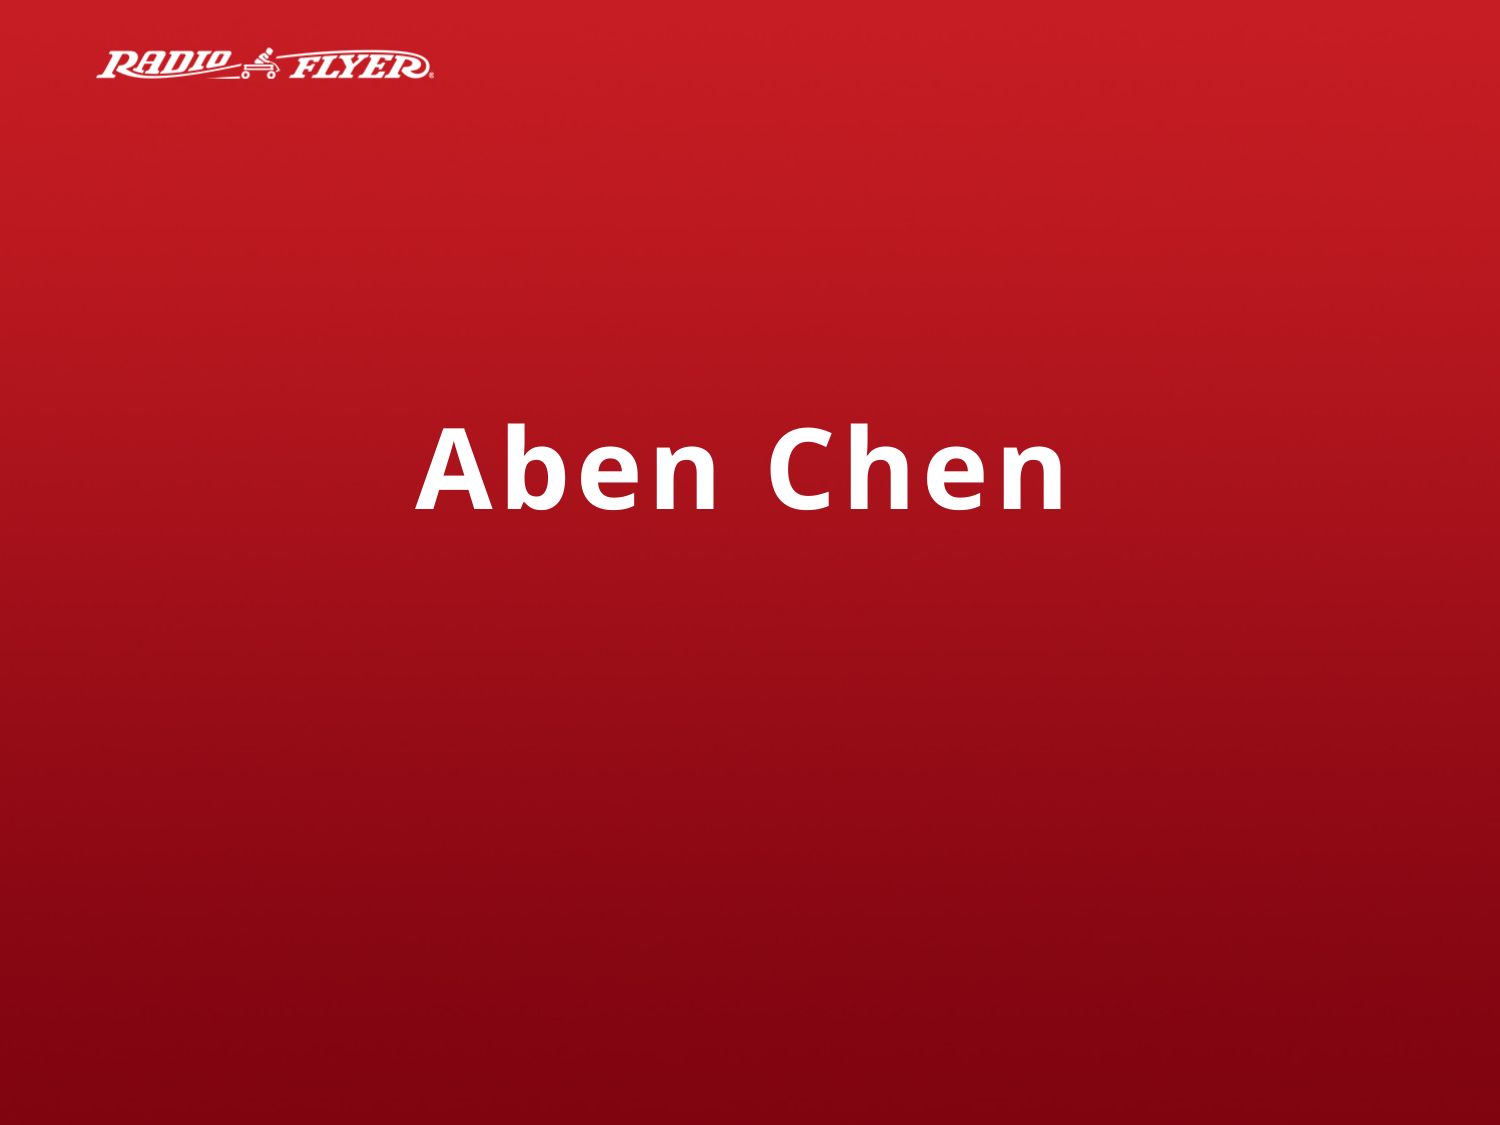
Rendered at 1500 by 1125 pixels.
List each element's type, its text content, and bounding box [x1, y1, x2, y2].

picture [0, 0, 1500, 1125]
title Aben Chen [102, 389, 1384, 736]
